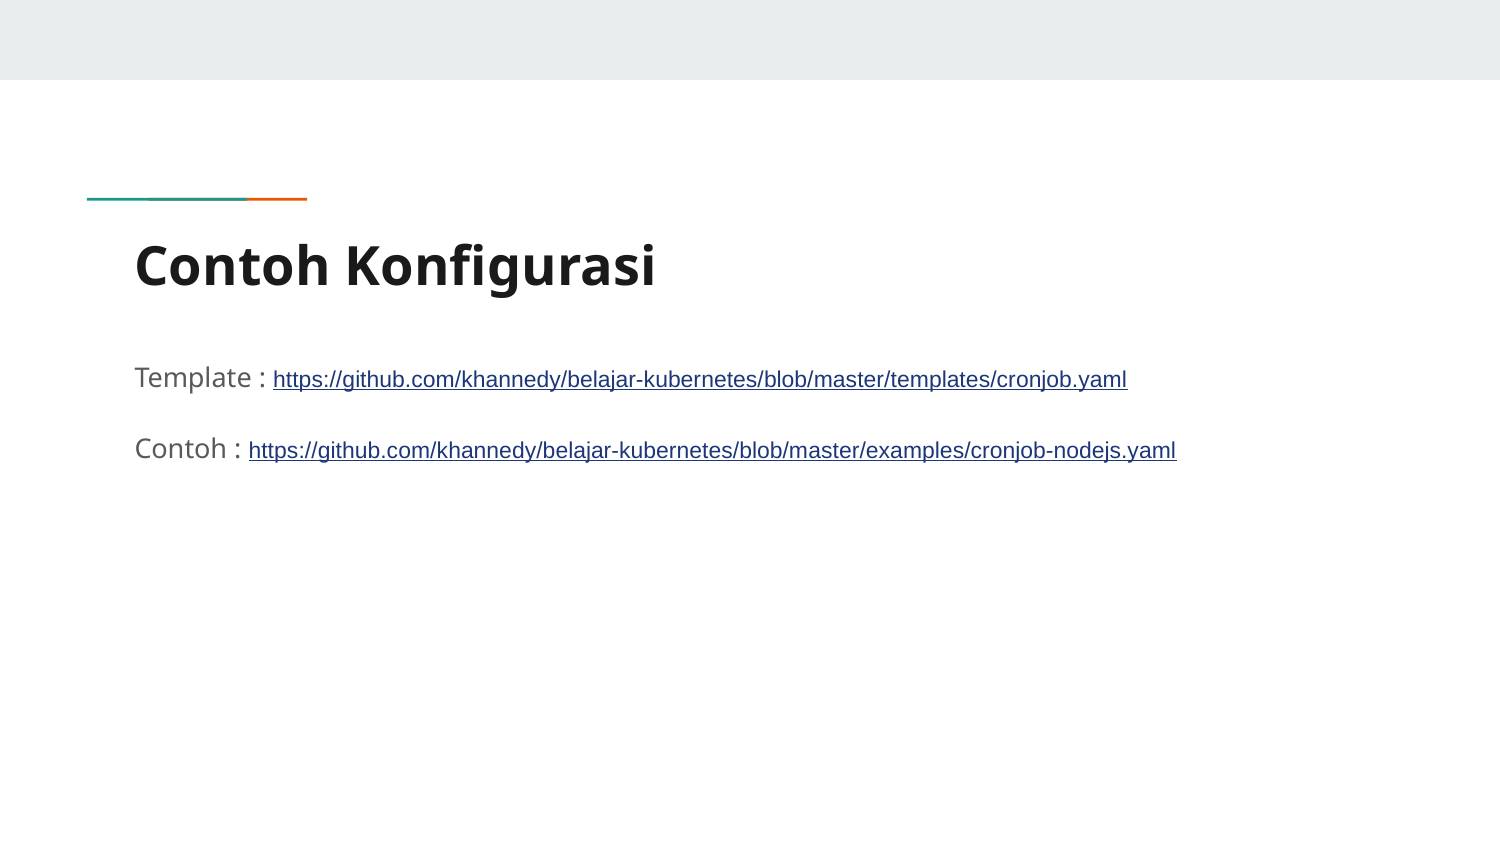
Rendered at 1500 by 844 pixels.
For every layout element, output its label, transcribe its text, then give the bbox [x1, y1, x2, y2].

title Contoh Konfigurasi [119, 216, 1381, 305]
list Template : https://github.com/khannedy/belajar-kubernetes/blob/master/templates/cronjob.yaml Contoh : https://github.com/khannedy/belajar-kubernetes/blob/master/examples/cronjob-nodejs.yaml [119, 341, 1381, 712]
